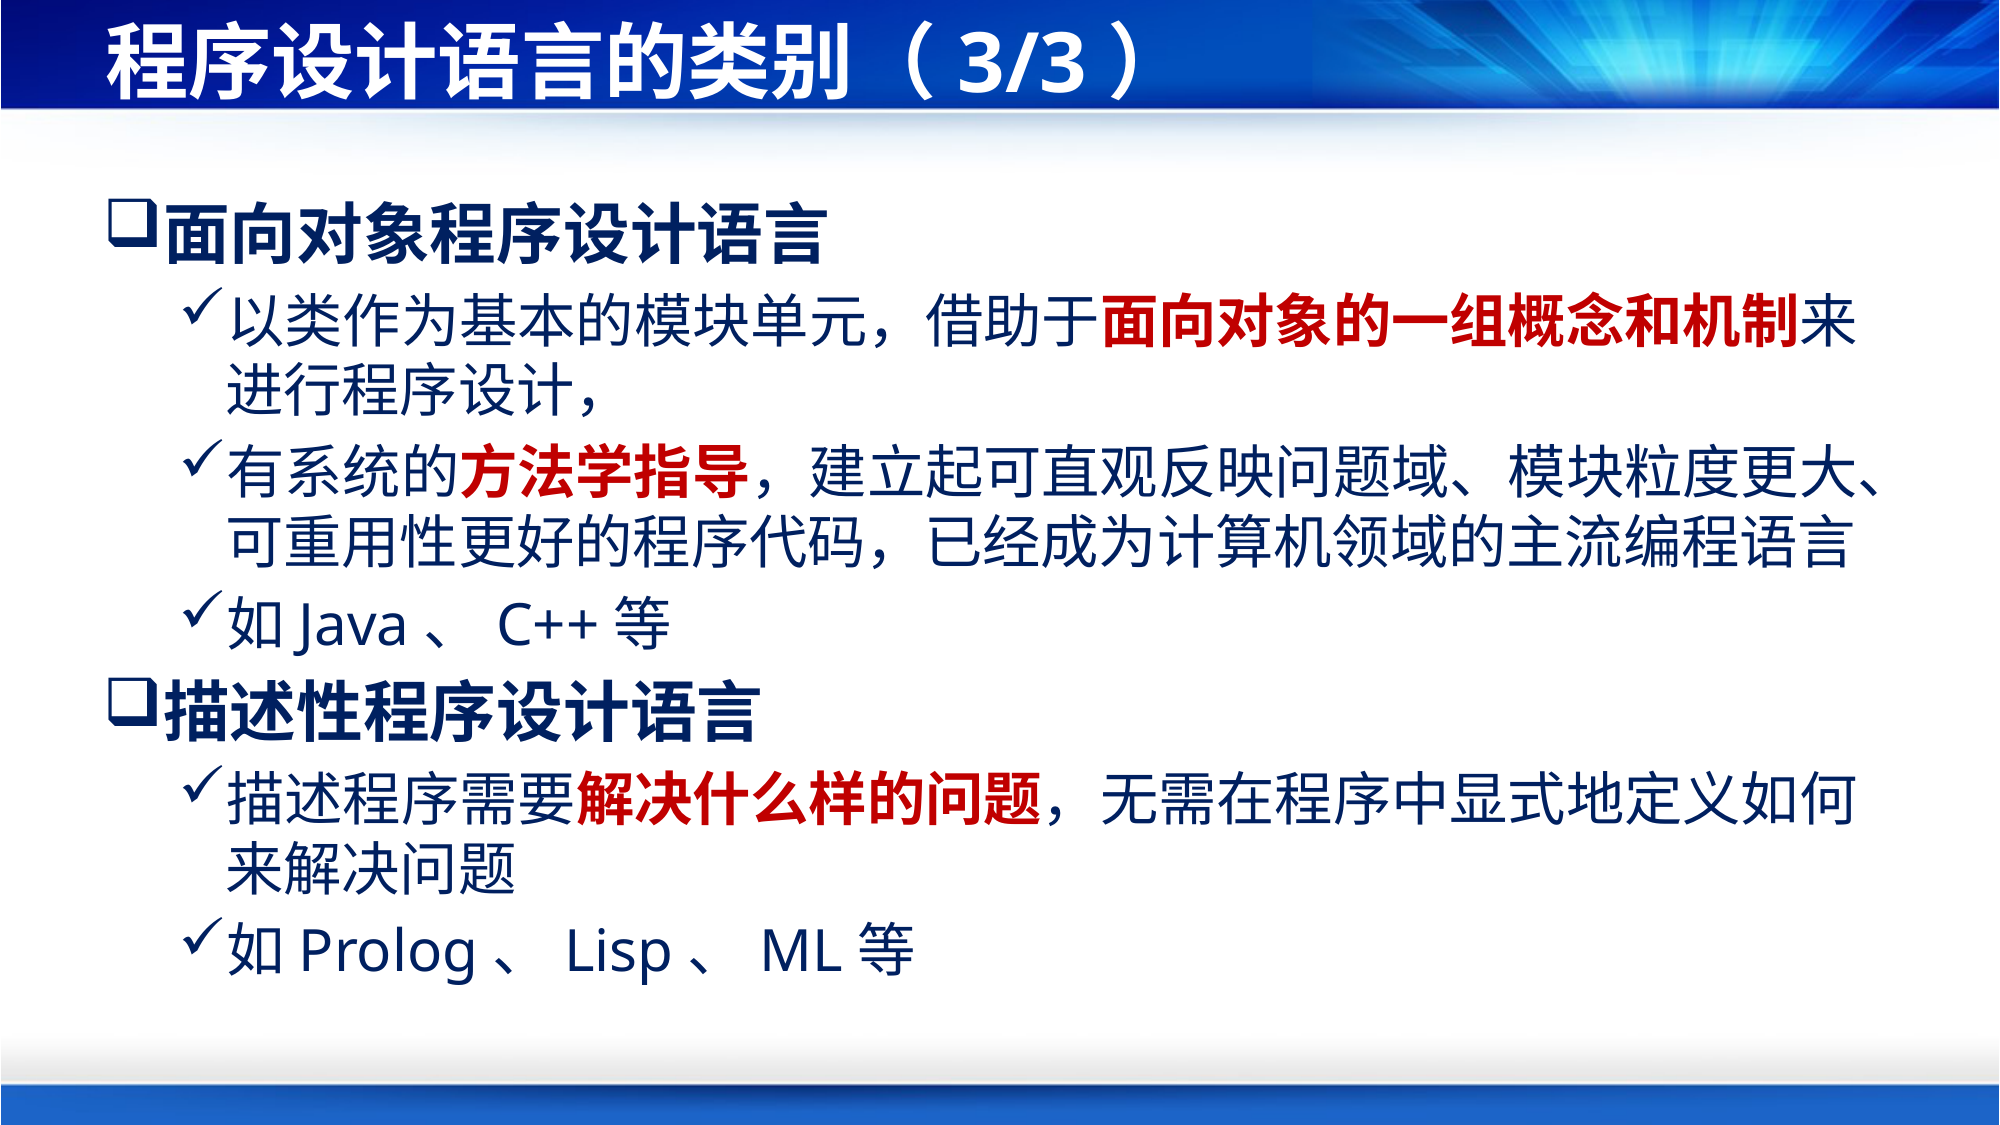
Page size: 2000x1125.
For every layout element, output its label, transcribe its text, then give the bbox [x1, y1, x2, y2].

picture [1, 0, 1999, 1125]
list 面向对象程序设计语言 以类作为基本的模块单元，借助于面向对象的一组概念和机制来进行程序设计， 有系统的方法学指导，建立起可直观反映问题域、模块粒度更大、可重用性更好的程序代码，已经成为计算机领域的主流编程语言 如Java、C++等 描述性程序设计语言 描述程序需要解决什么样的问题，无需在程序中显式地定义如何来解决问题 如Prolog、Lisp、ML等 [88, 184, 1880, 1012]
title 程序设计语言的类别（3/3） [90, 1, 1880, 118]
